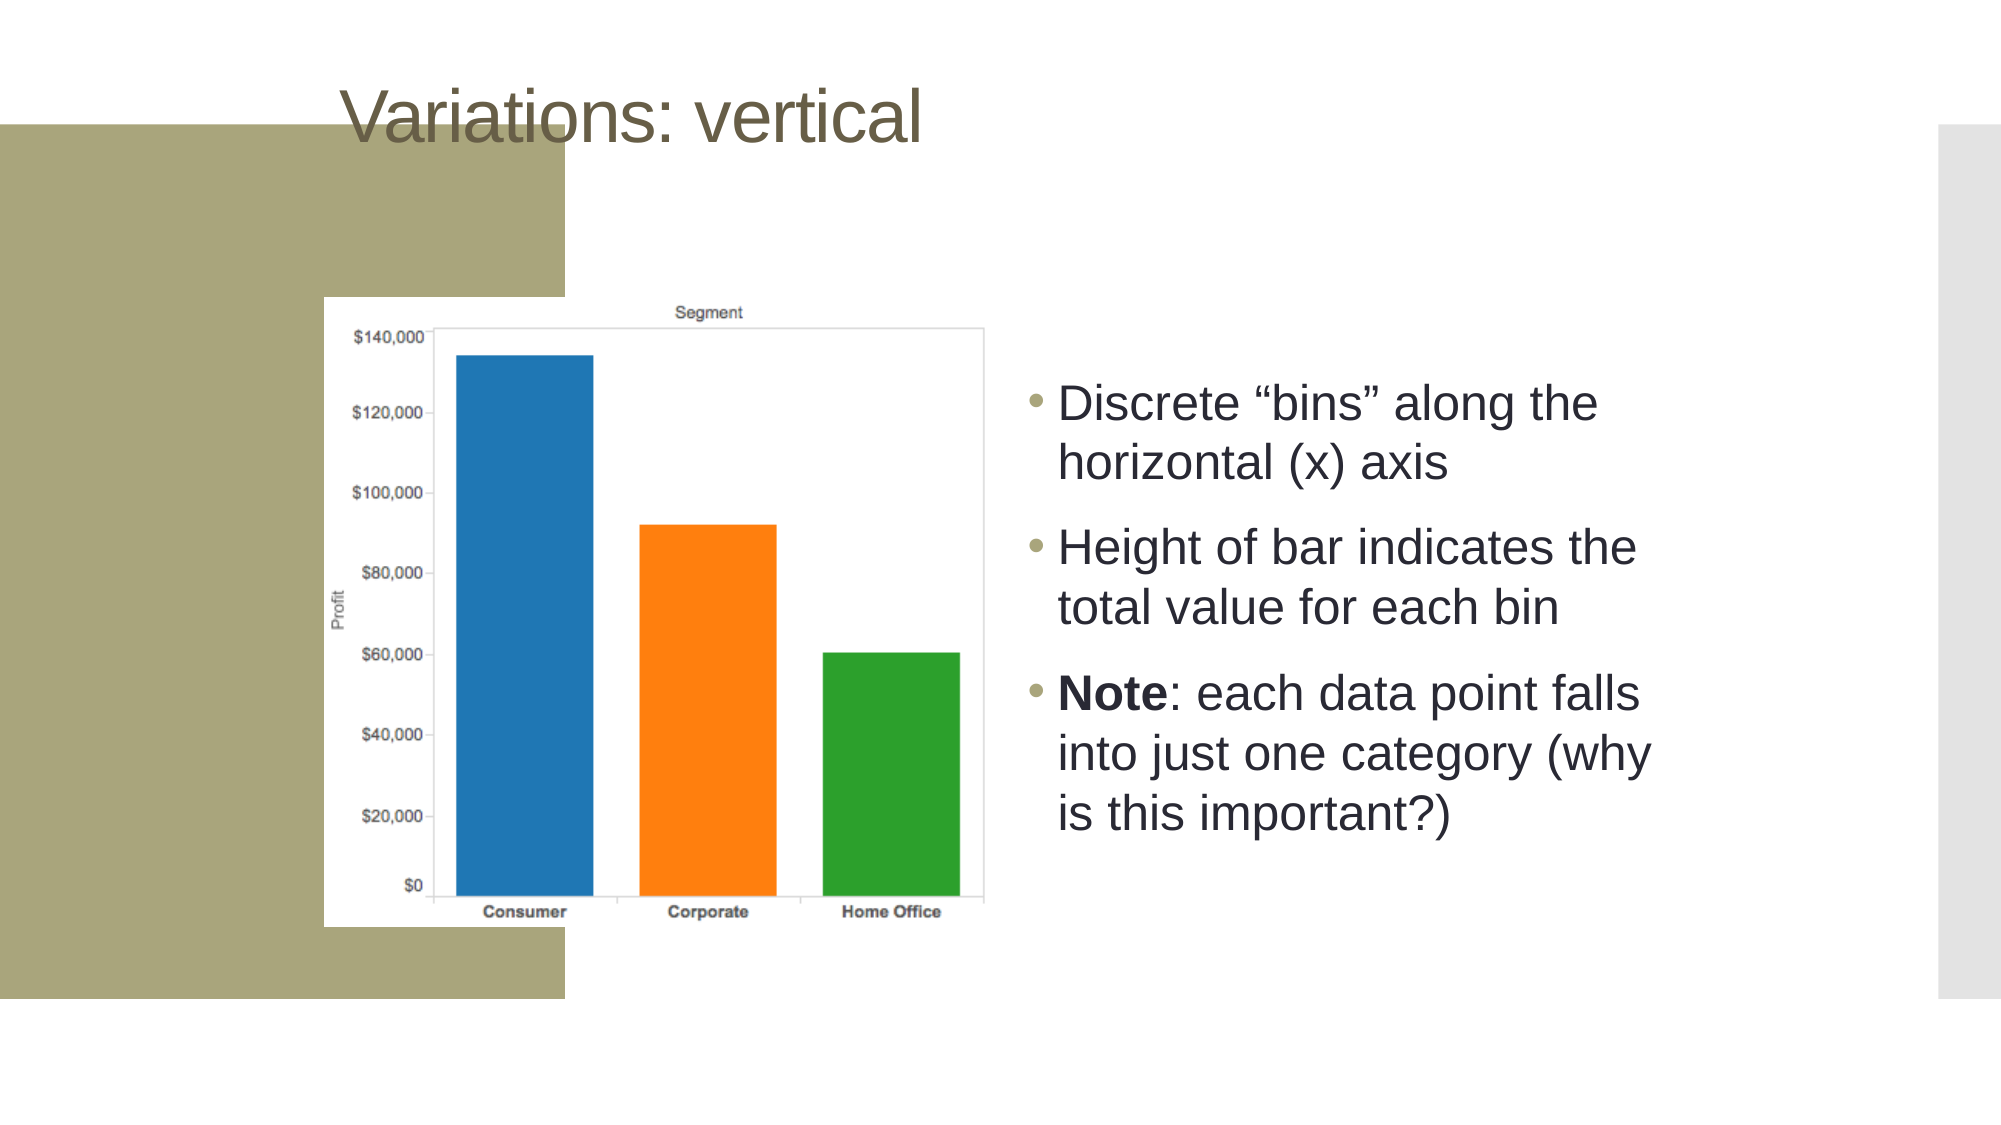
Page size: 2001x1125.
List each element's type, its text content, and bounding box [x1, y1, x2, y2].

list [324, 224, 988, 1000]
title Variations: vertical [324, 37, 1675, 200]
list Discrete “bins” along the horizontal (x) axis Height of bar indicates the total value for each bin Note: each data point falls into just one category (why is this important?) [1012, 362, 1675, 1049]
